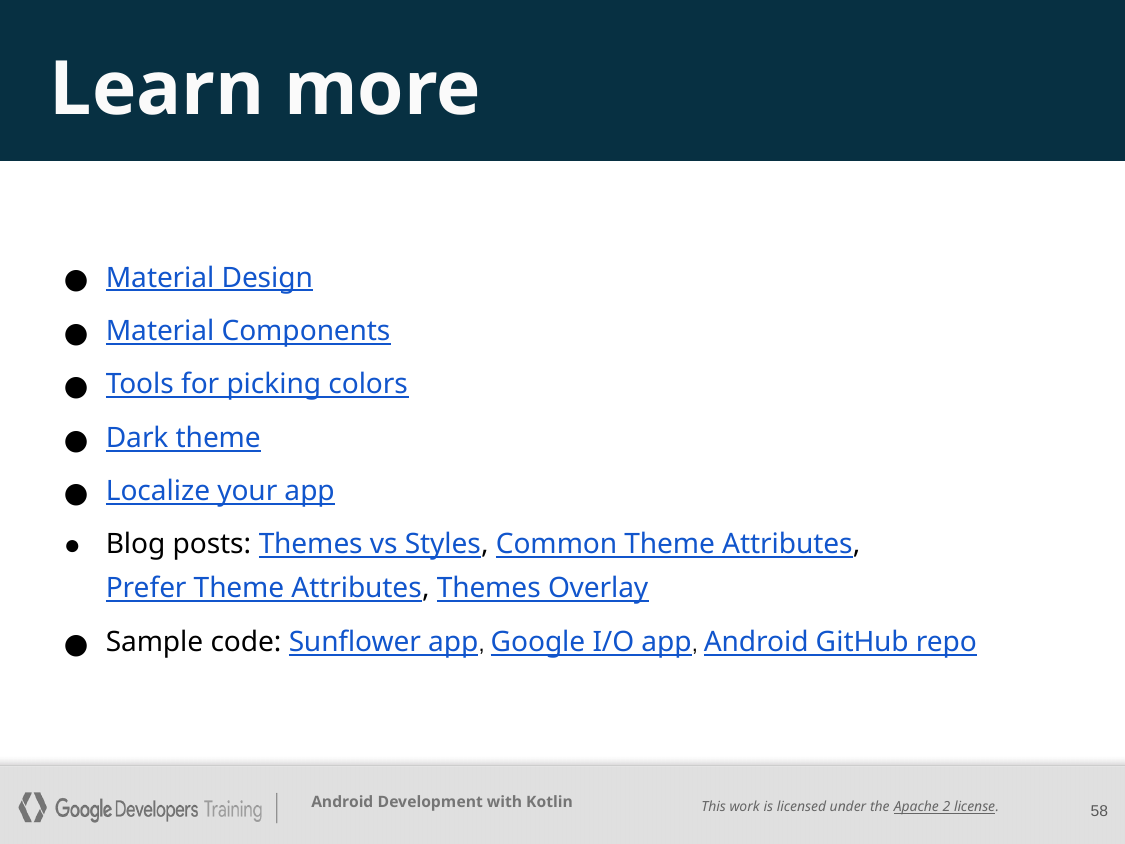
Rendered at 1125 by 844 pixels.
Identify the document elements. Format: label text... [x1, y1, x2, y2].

title Learn more [38, 28, 1087, 122]
picture [0, 161, 1125, 844]
slide_number 58 [1051, 777, 1120, 842]
text_box Material Design Material Components Tools for picking colors Dark theme Localize your app Blog posts: Themes vs Styles, Common Theme Attributes, Prefer Theme Attributes, Themes Overlay Sample code: Sunflower app, Google I/O app, Android GitHub repo [38, 242, 1087, 638]
